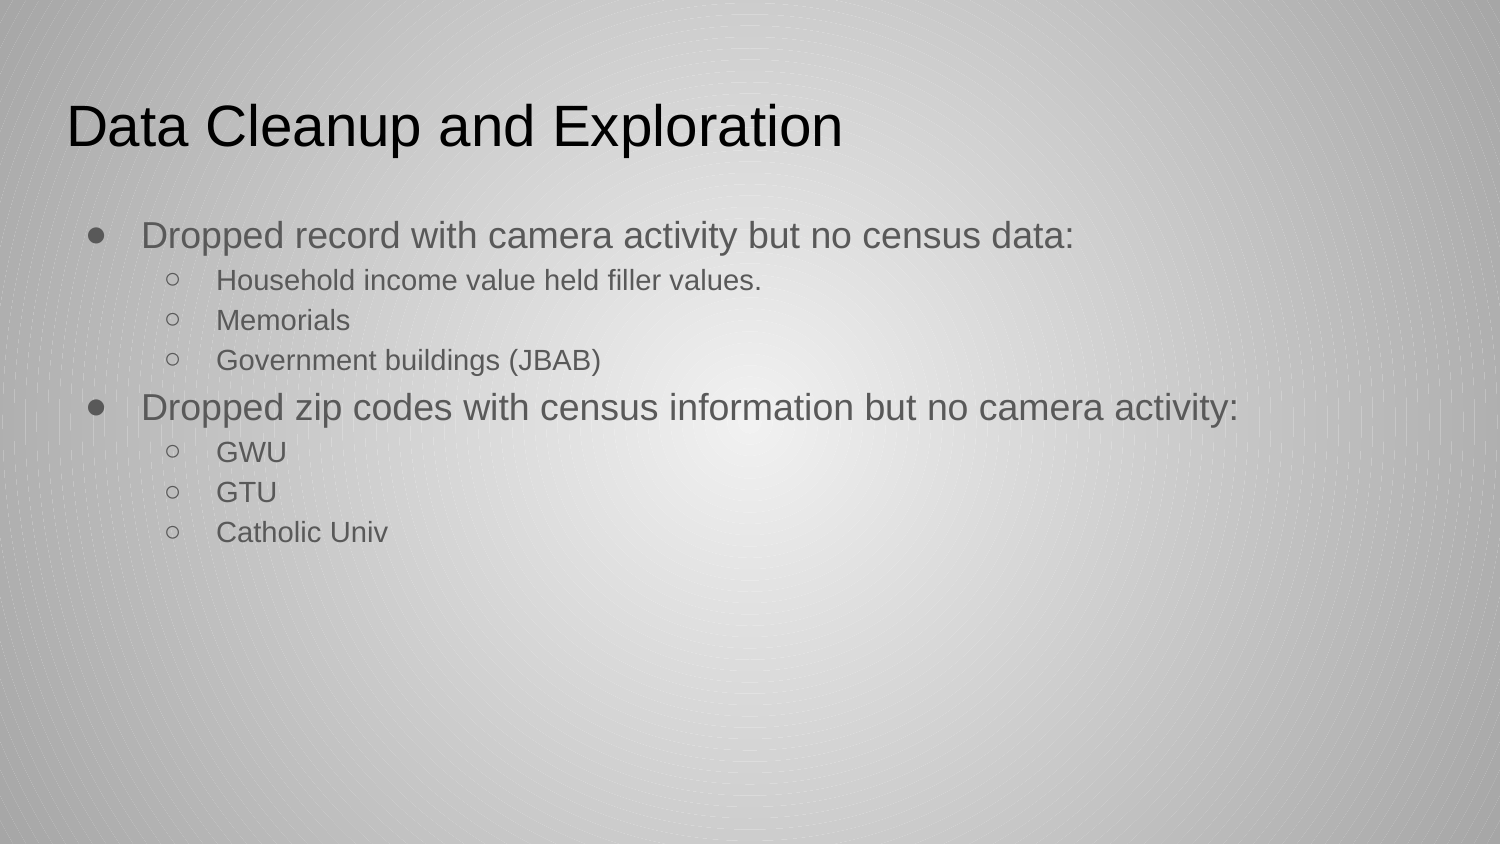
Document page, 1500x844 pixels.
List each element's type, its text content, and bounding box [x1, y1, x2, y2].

list Dropped record with camera activity but no census data: Household income value held filler values. Memorials Government buildings (JBAB) Dropped zip codes with census information but no camera activity: GWU GTU Catholic Univ [51, 189, 1449, 750]
title Data Cleanup and Exploration [51, 72, 1449, 167]
